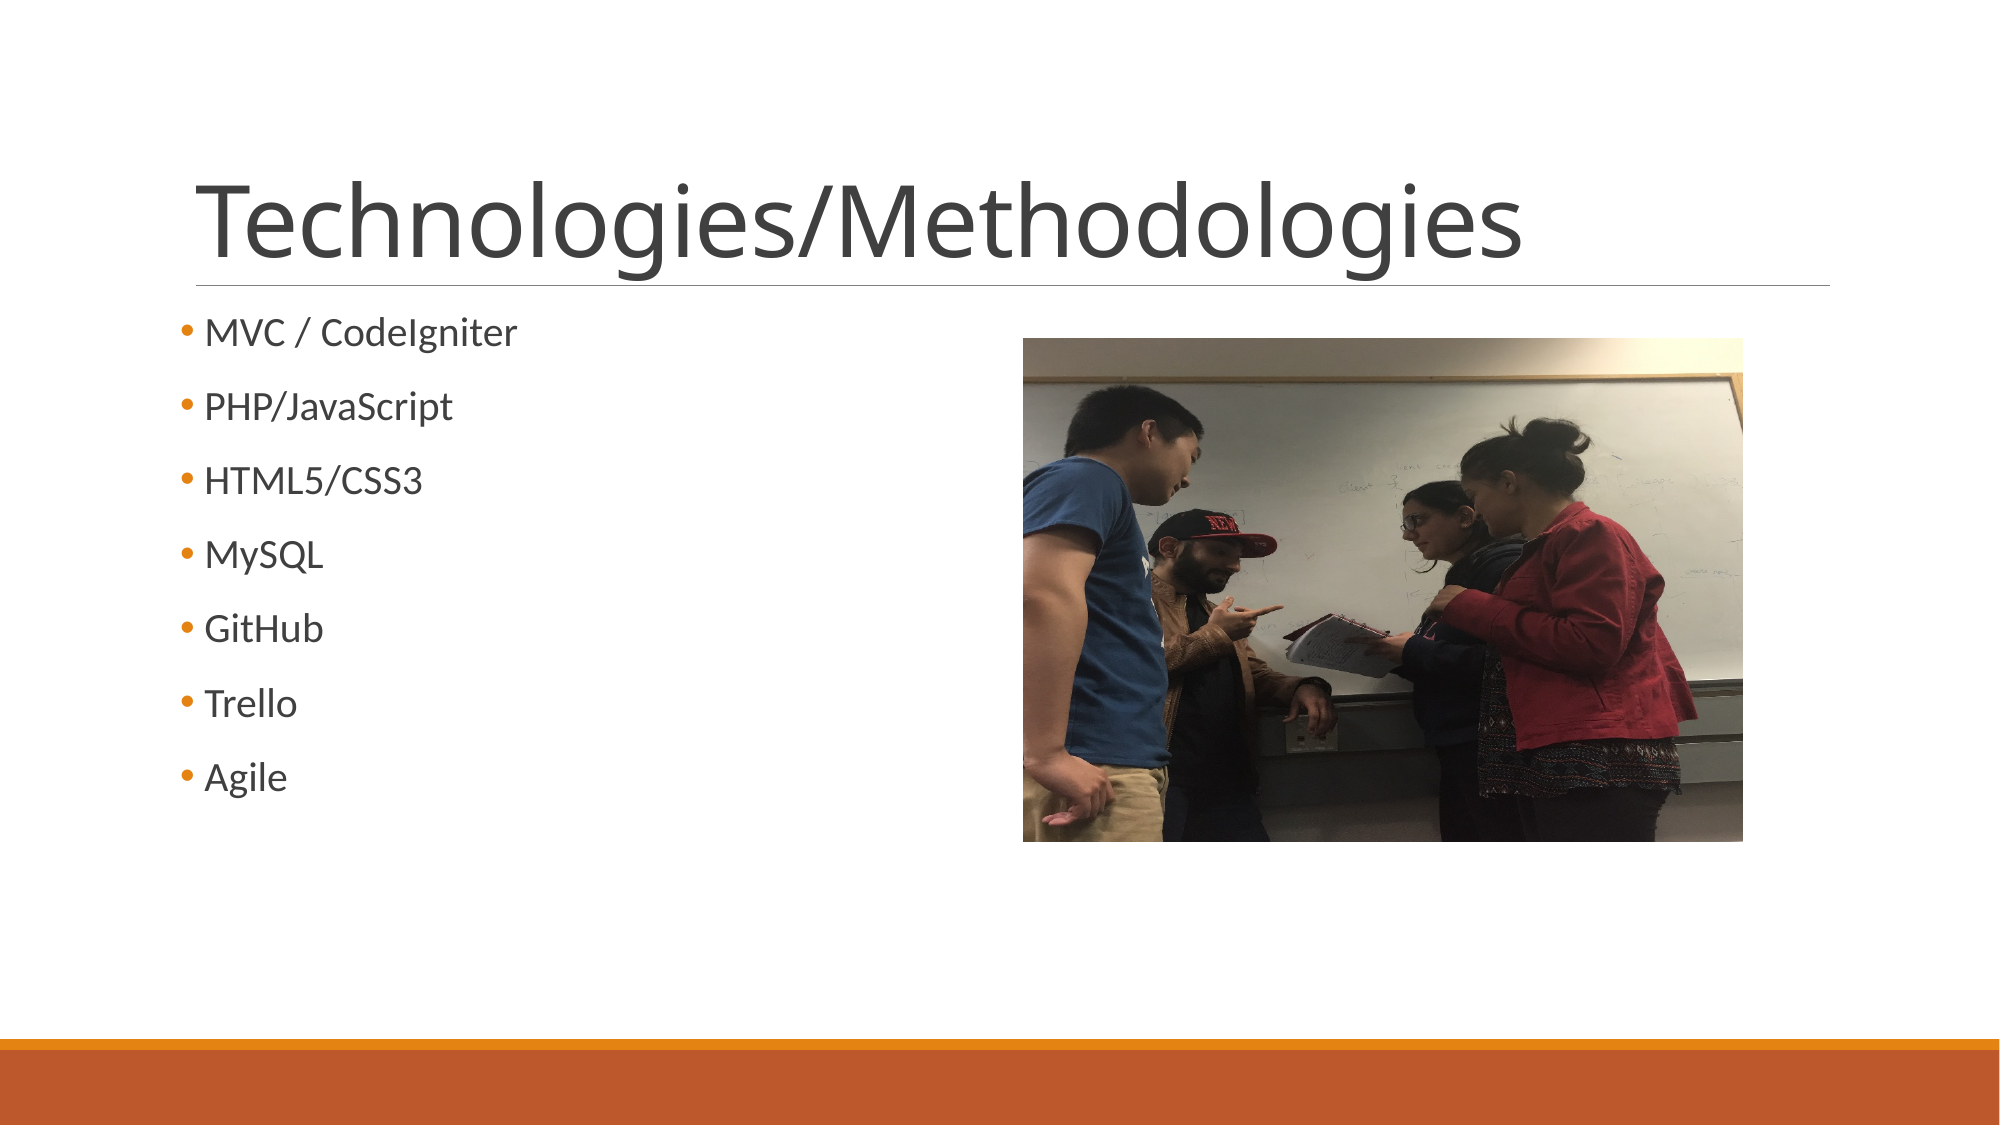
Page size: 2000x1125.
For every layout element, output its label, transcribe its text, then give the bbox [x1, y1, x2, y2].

title Technologies/Methodologies [179, 47, 1830, 285]
list MVC / CodeIgniter PHP/JavaScript HTML5/CSS3 MySQL GitHub Trello Agile [179, 302, 1830, 963]
picture [1022, 337, 1743, 843]
